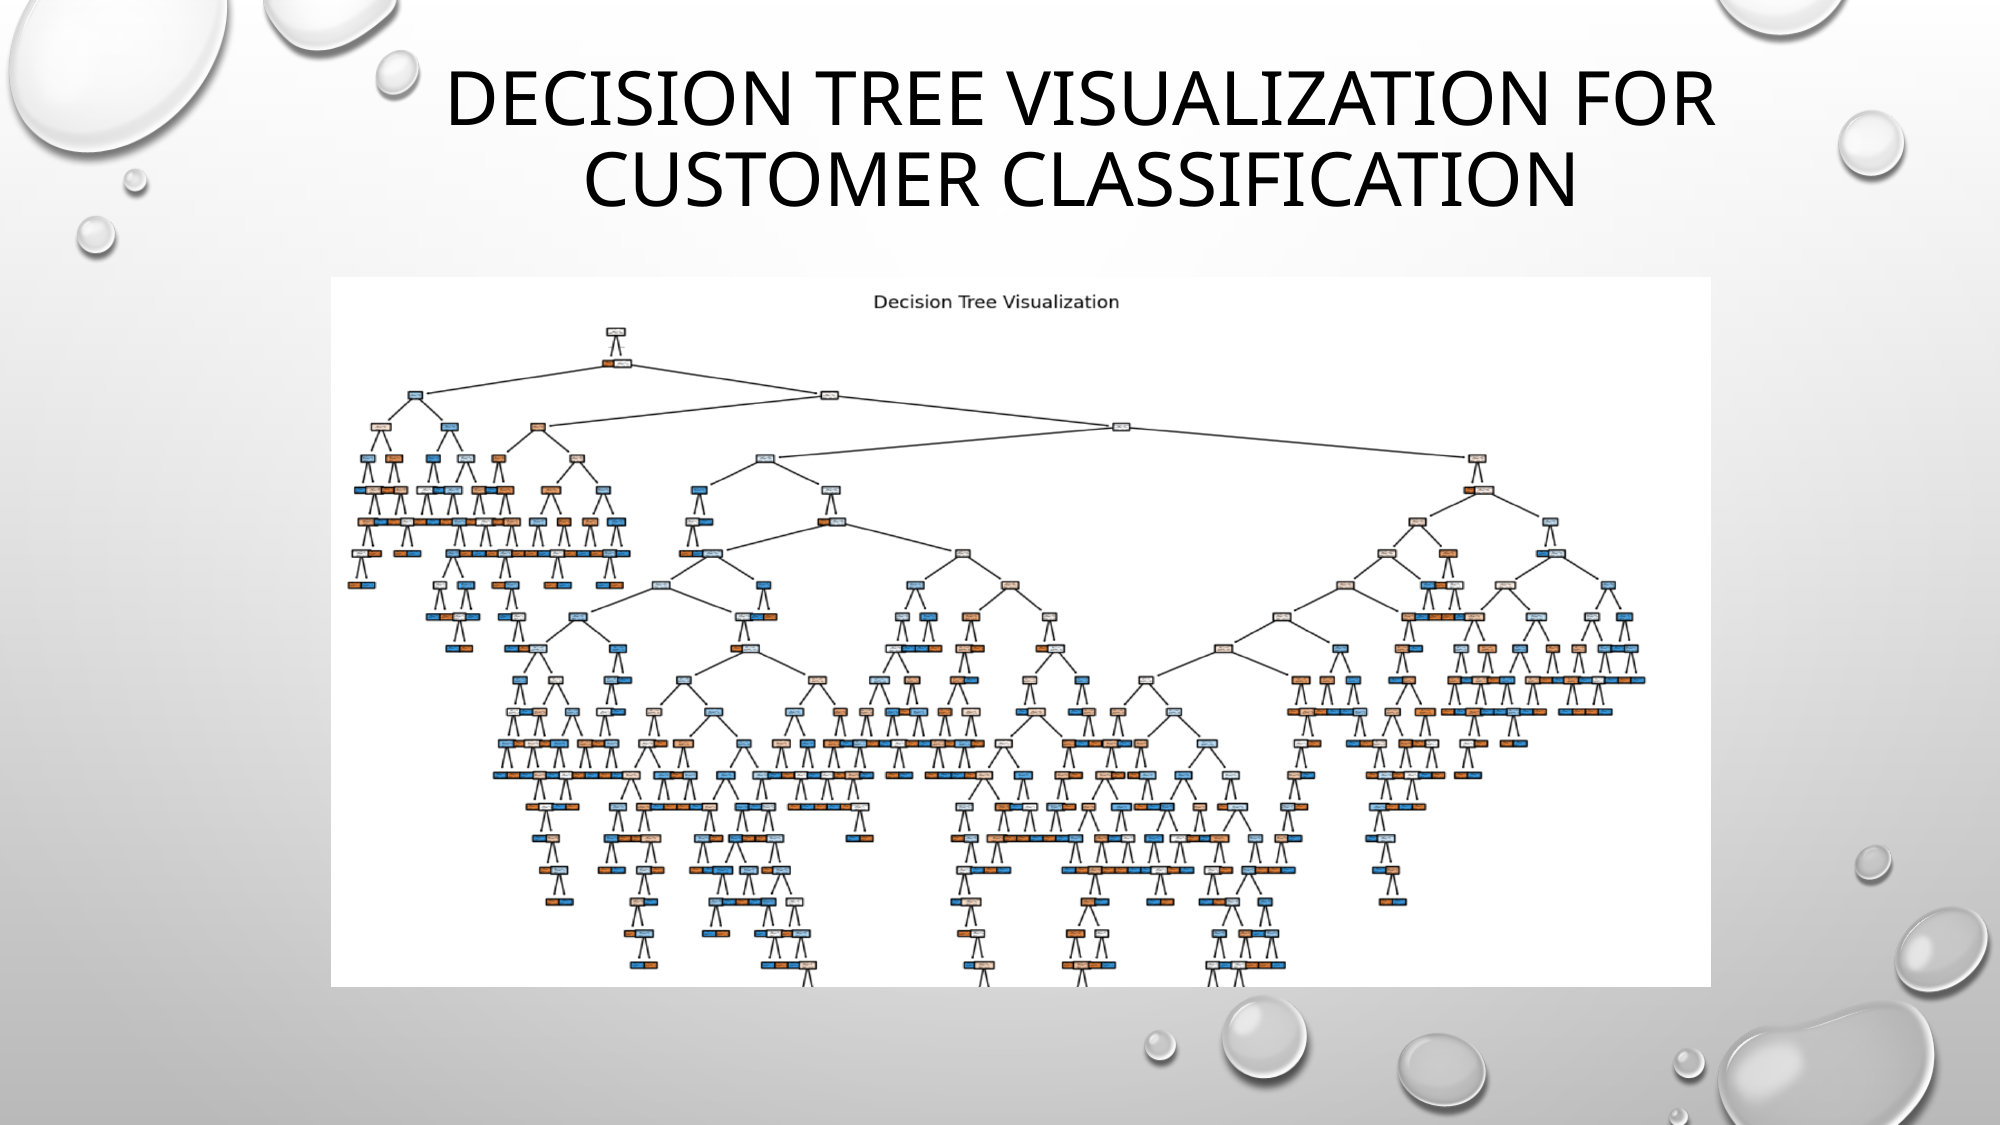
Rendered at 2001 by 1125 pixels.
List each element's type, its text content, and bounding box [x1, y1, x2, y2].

picture [0, 0, 2000, 1125]
text_box Decision Tree Visualization for Customer Classification [231, 53, 1932, 170]
